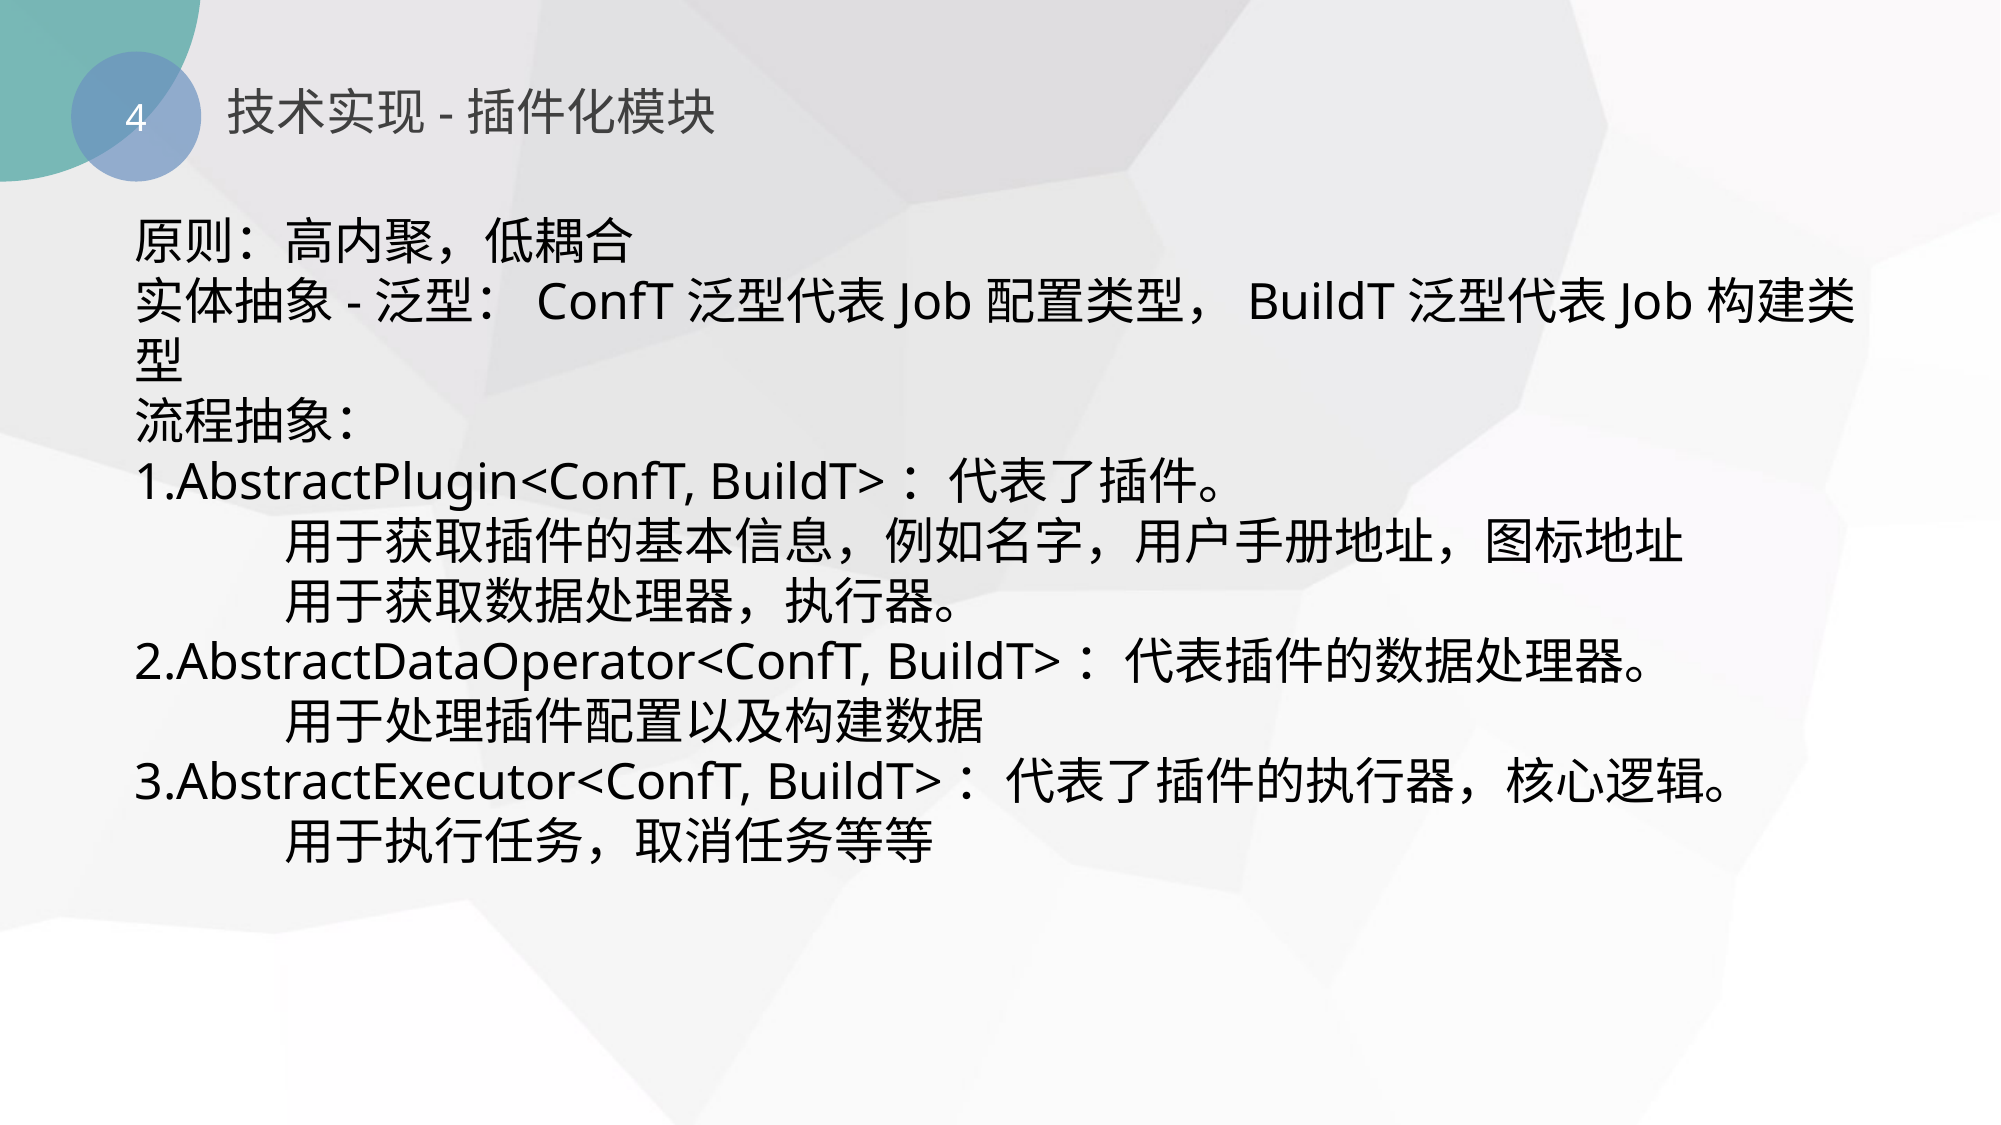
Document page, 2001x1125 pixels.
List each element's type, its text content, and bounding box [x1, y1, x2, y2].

text_box 4 [70, 50, 203, 183]
picture [0, 0, 2001, 1125]
text_box [0, 0, 202, 183]
text_box 技术实现-插件化模块 [211, 73, 731, 149]
text_box 原则：高内聚，低耦合 实体抽象-泛型：ConfT泛型代表Job配置类型，BuildT泛型代表Job构建类型 流程抽象： 1.AbstractPlugin<ConfT, BuildT>：代表了插件。 用于获取插件的基本信息，例如名字，用户手册地址，图标地址 用于获取数据处理器，执行器。 2.AbstractDataOperator<ConfT, BuildT>：代表插件的数据处理器。 用于处理插件配置以及构建数据 3.AbstractExecutor<ConfT, BuildT>：代表了插件的执行器，核心逻辑。 用于执行任务，取消任务等等 [120, 202, 1880, 878]
